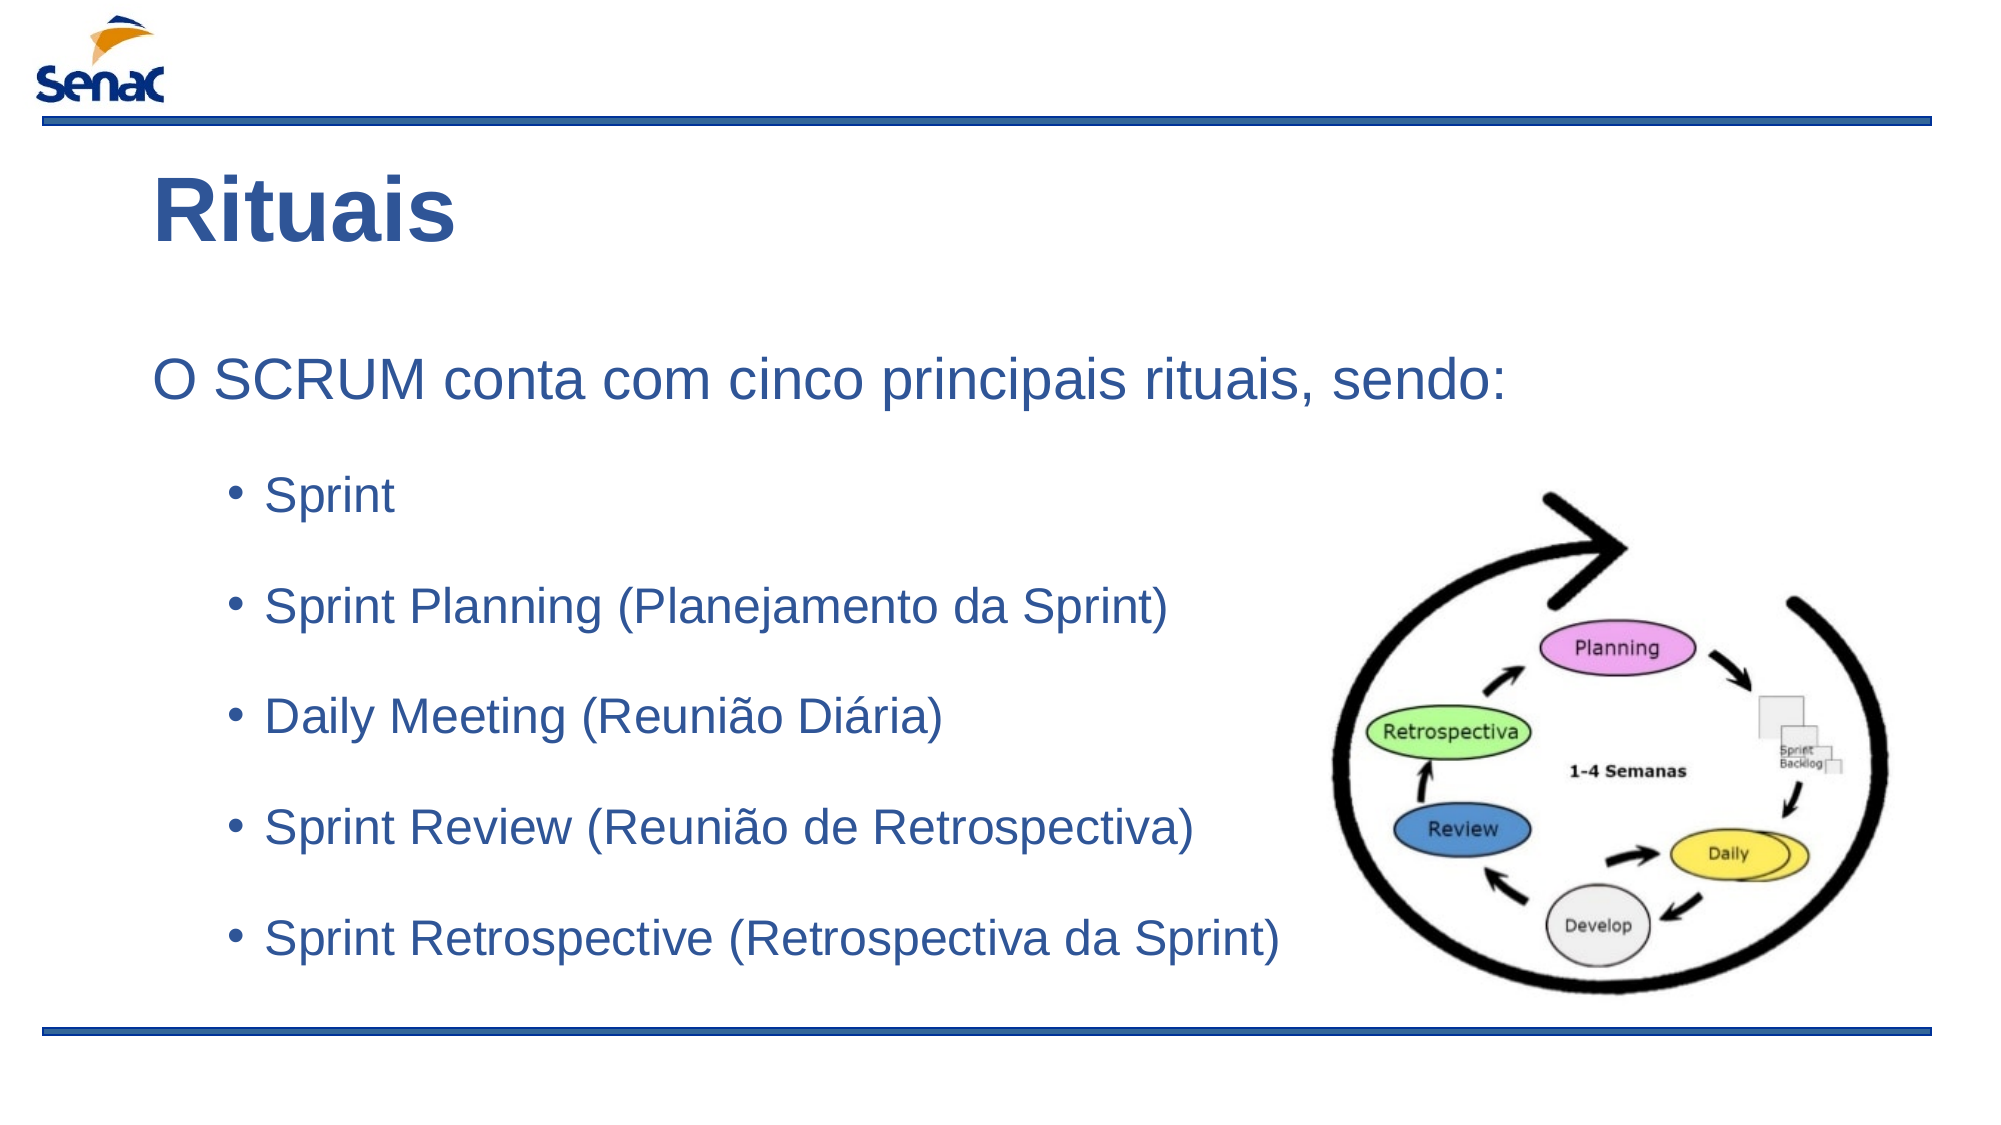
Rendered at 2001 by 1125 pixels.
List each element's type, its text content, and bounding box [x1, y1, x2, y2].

picture [1311, 477, 1921, 1008]
title Rituais [137, 146, 1863, 278]
picture [22, 3, 177, 117]
list O SCRUM conta com cinco principais rituais, sendo: Sprint Sprint Planning (Planejamento da Sprint) Daily Meeting (Reunião Diária) Sprint Review (Reunião de Retrospectiva) Sprint Retrospective (Retrospectiva da Sprint) [137, 299, 1863, 1008]
